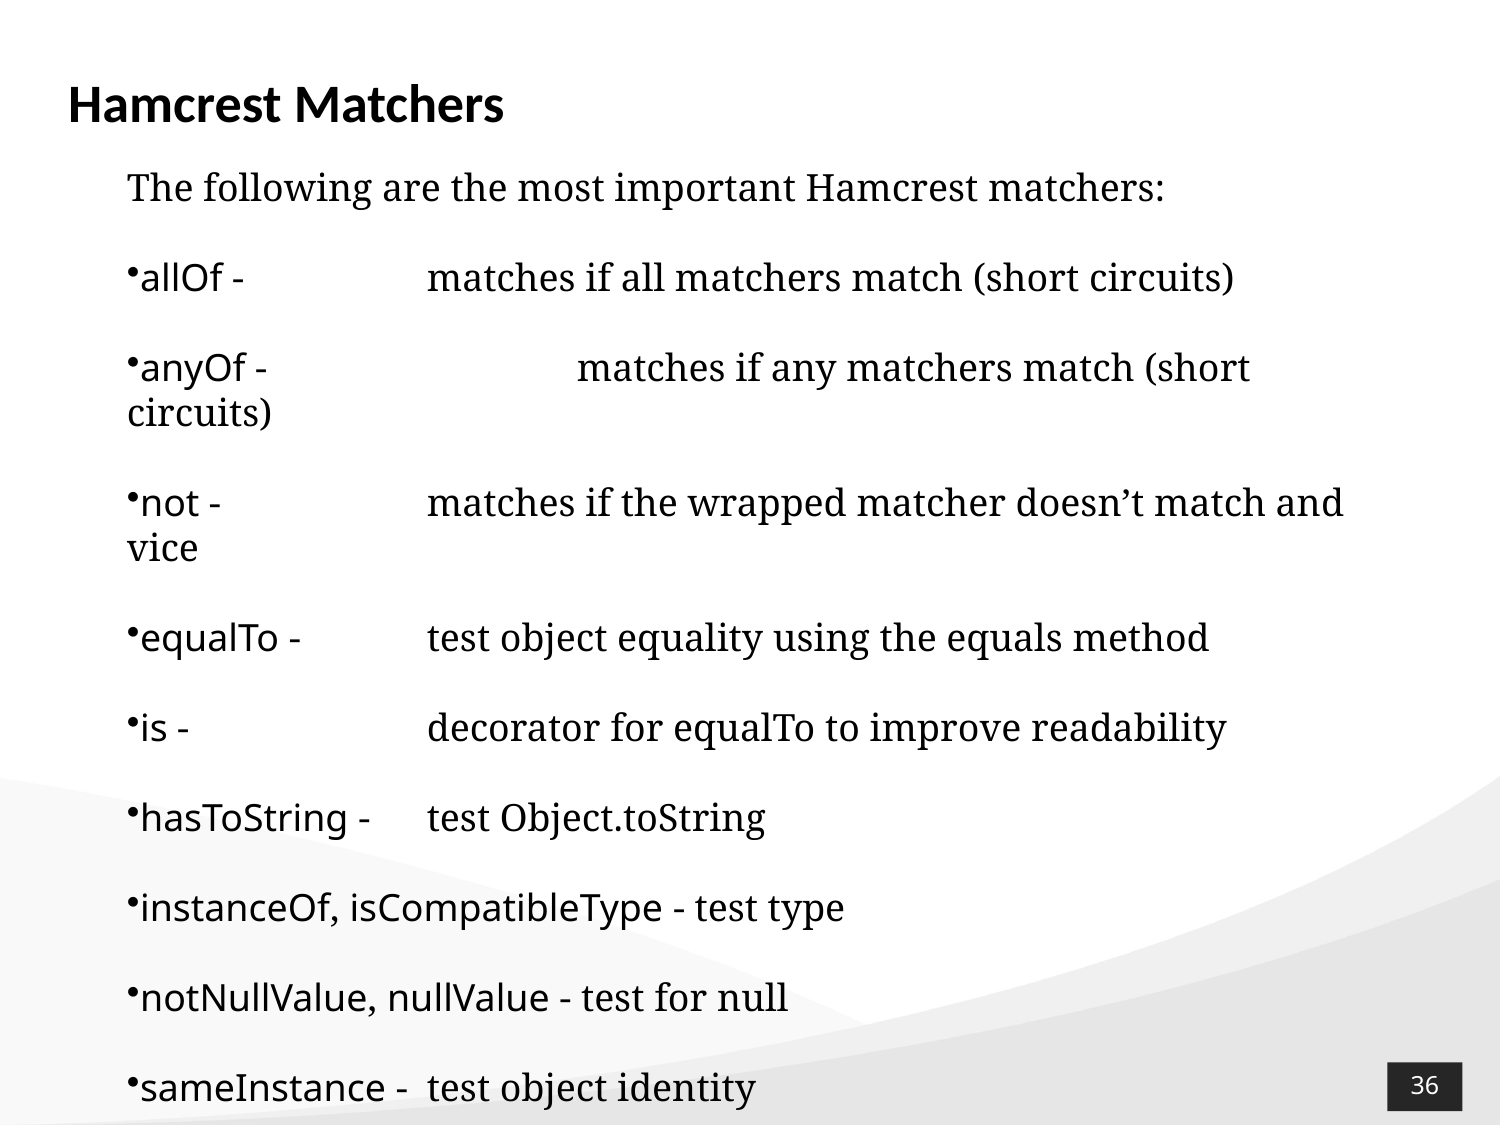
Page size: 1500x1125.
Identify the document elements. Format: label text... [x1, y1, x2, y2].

text_box Hamcrest Matchers [53, 7, 1328, 195]
picture [0, 0, 1500, 1125]
text_box The following are the most important Hamcrest matchers: allOf - matches if all matchers match (short circuits) anyOf - matches if any matchers match (short circuits) not - matches if the wrapped matcher doesn’t match and vice equalTo - test object equality using the equals method is - decorator for equalTo to improve readability hasToString - test Object.toString instanceOf, isCompatibleType - test type notNullValue, nullValue - test for null sameInstance - test object identity [112, 156, 1412, 1117]
